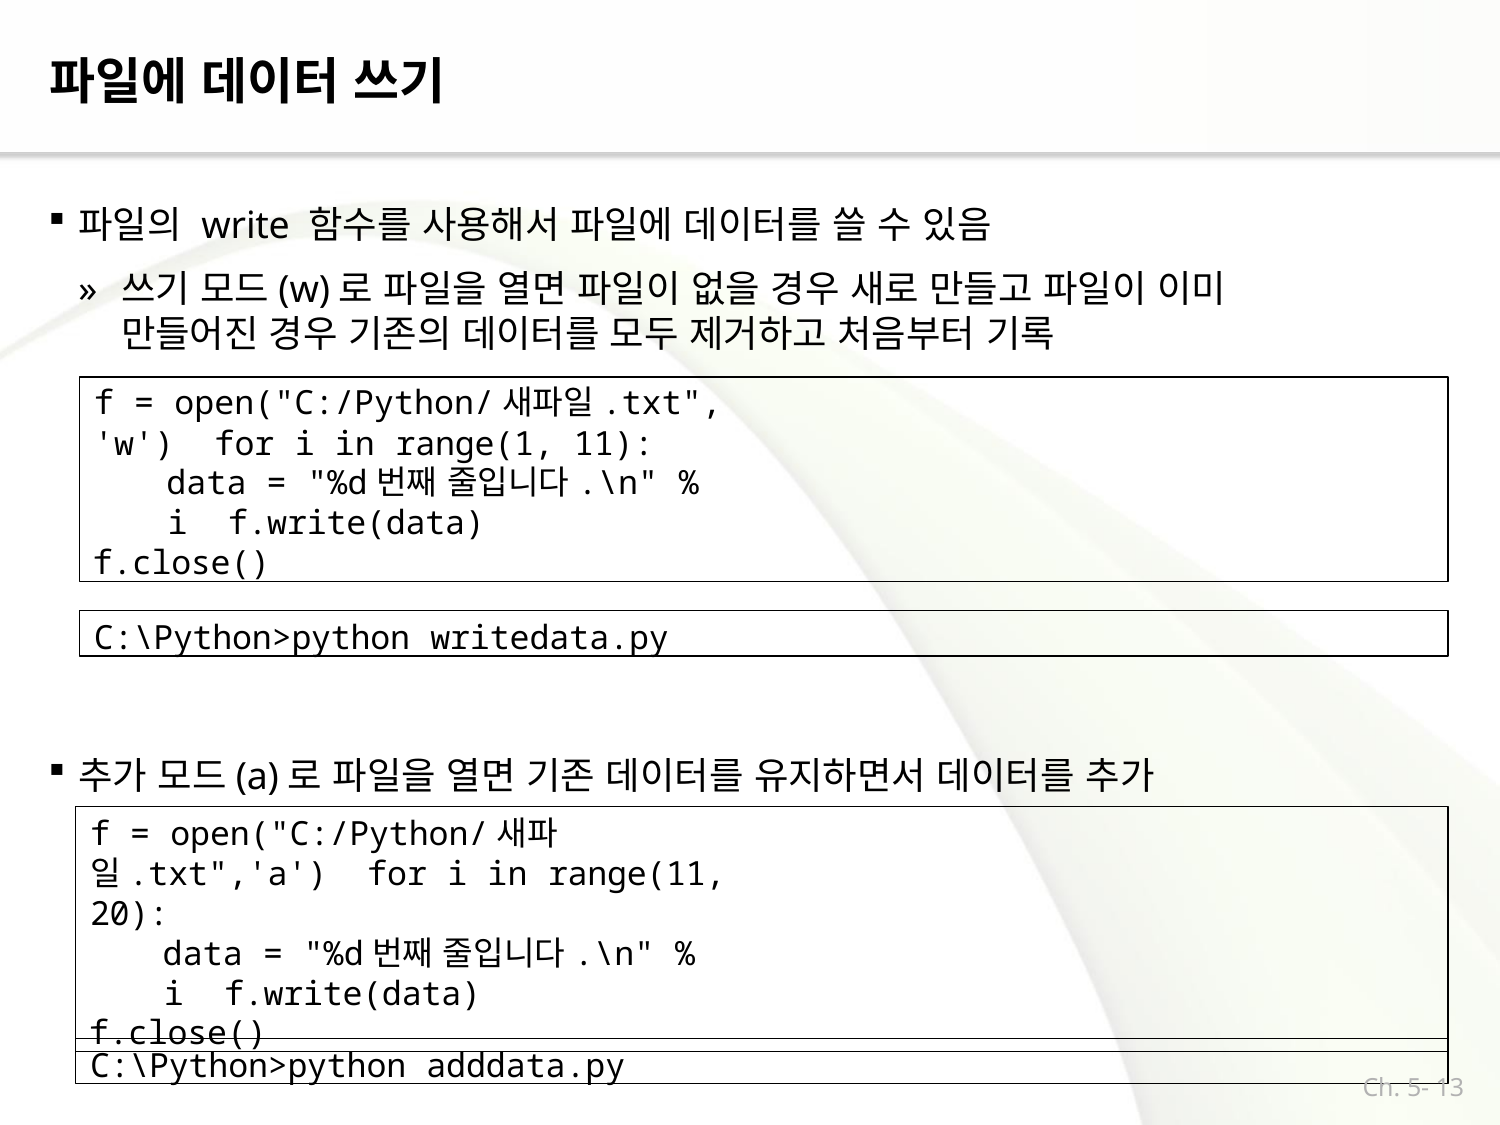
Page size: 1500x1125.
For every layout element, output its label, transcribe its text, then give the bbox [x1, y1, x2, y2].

picture [0, 0, 1500, 1125]
text_box f = open("C:/Python/새파일.txt",'a') for i in range(11, 20): data = "%d번째 줄입니다.\n" % i f.write(data) f.close() [75, 806, 1449, 1038]
title 파일에 데이터 쓰기 [47, 47, 487, 180]
slide_number Ch. 5- 13 [1320, 1072, 1465, 1104]
text_box 파일의 write 함수를 사용해서 파일에 데이터를 쓸 수 있음 » 쓰기 모드(w)로 파일을 열면 파일이 없을 경우 새로 만들고 파일이 이미 만들어진 경우 기존의 데이터를 모두 제거하고 처음부터 기록 [46, 180, 1321, 355]
text_box C:\Python>python writedata.py [79, 610, 1449, 657]
text_box f = open("C:/Python/새파일.txt", 'w') for i in range(1, 11): data = "%d번째 줄입니다.\n" % i f.write(data) f.close() [79, 376, 1449, 582]
text_box 추가 모드(a)로 파일을 열면 기존 데이터를 유지하면서 데이터를 추가 [46, 749, 1243, 797]
text_box C:\Python>python adddata.py [75, 1038, 1449, 1084]
